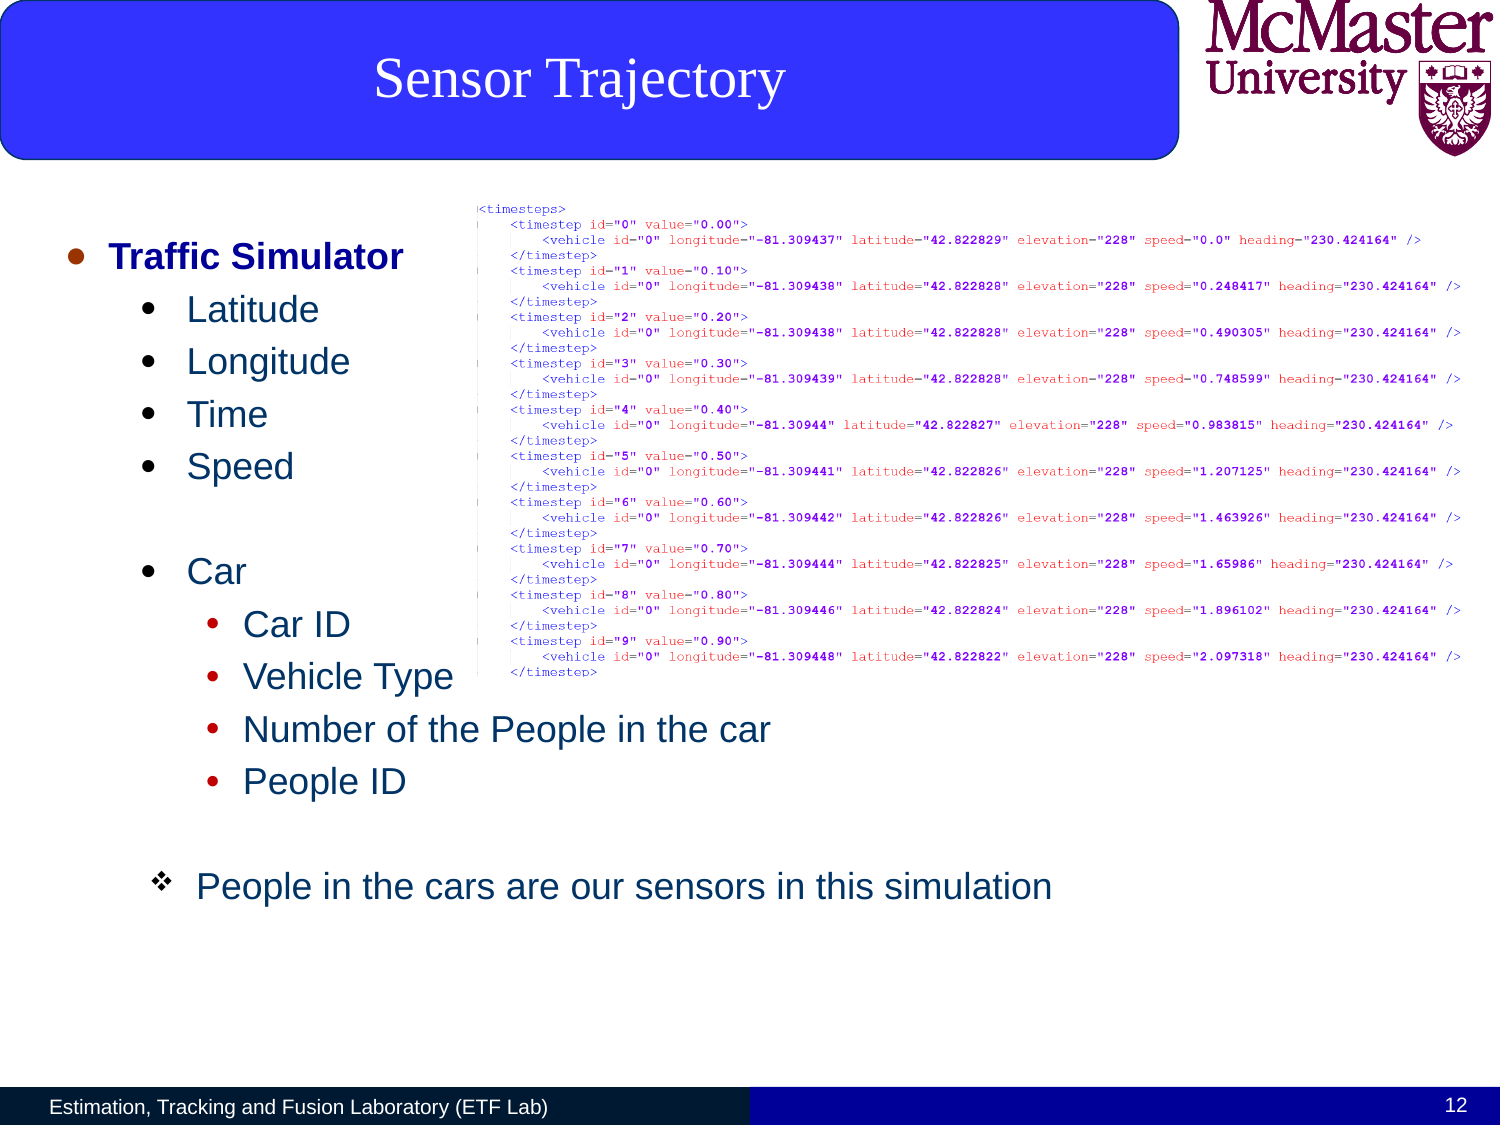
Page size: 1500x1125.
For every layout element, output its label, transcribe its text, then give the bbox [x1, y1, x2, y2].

picture [477, 203, 1467, 677]
text_box Traffic Simulator Latitude Longitude Time Speed Car Car ID Vehicle Type Number of the People in the car People ID People in the cars are our sensors in this simulation [49, 172, 1500, 990]
text_box Sensor Trajectory [87, 31, 1087, 117]
